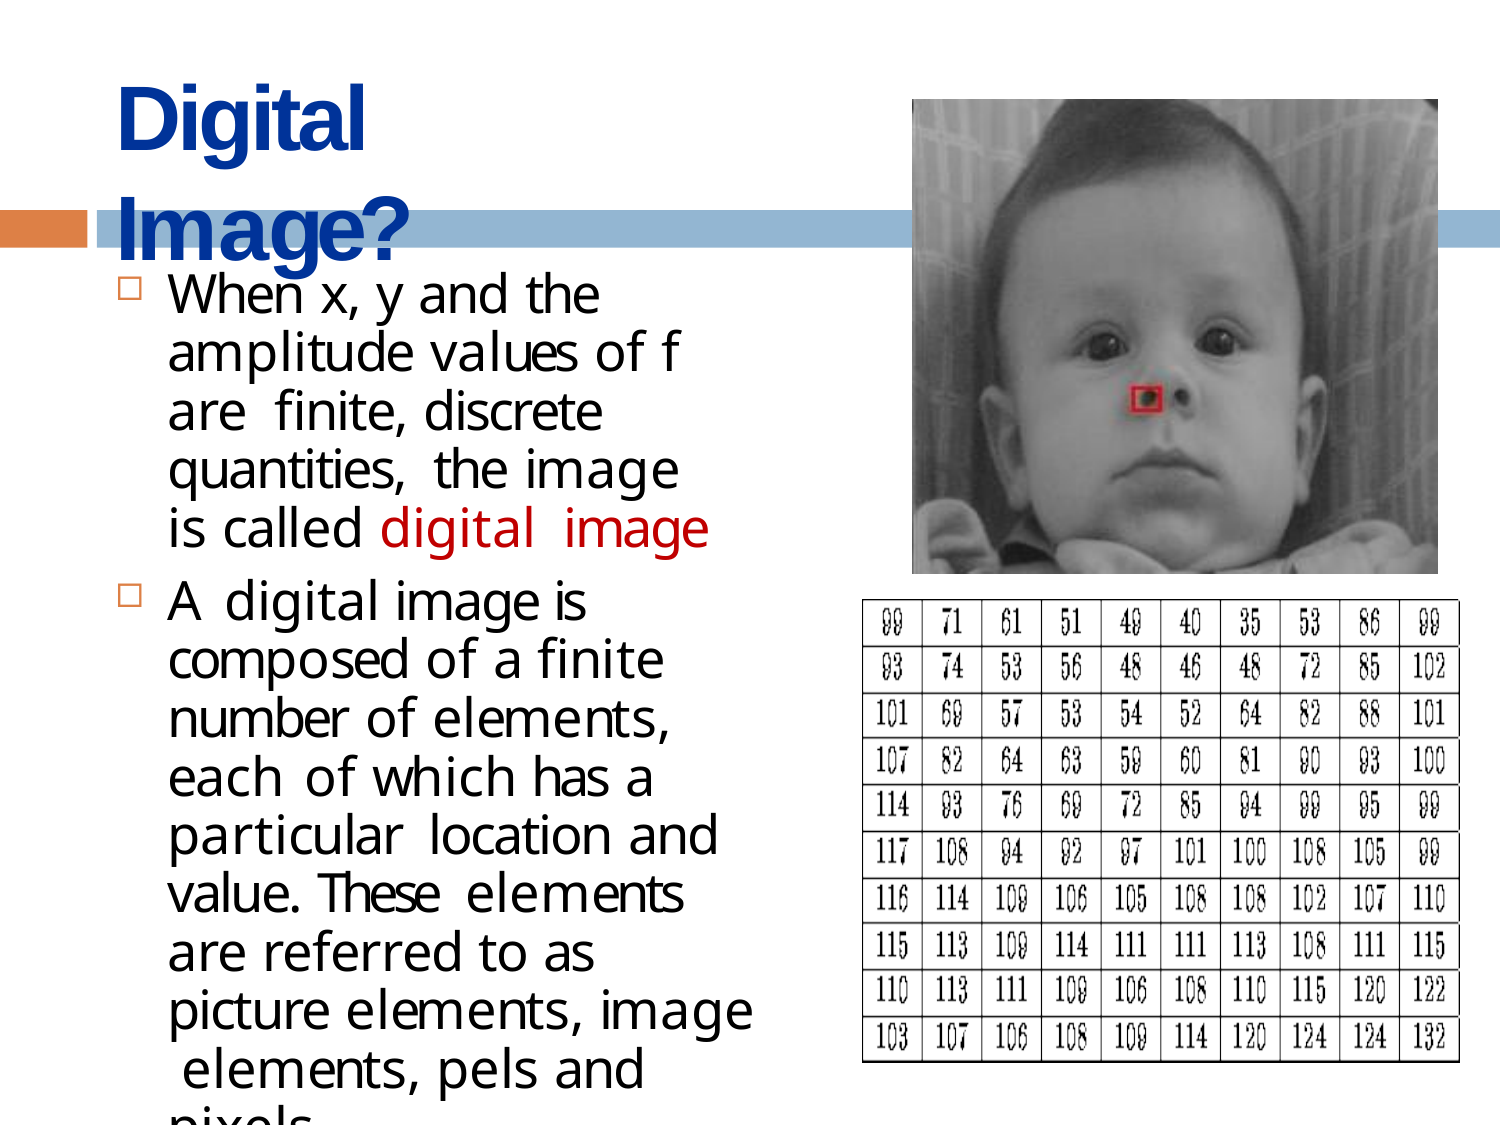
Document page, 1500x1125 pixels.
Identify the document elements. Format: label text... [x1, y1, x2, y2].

title Digital Image? [113, 56, 676, 258]
picture [912, 99, 1438, 574]
picture [862, 599, 1461, 1063]
text_box When x, y and the amplitude values of f are finite, discrete quantities, the image is called digital image A digital image is composed of a finite number of elements, each of which has a particular location and value. These elements are referred to as picture elements, image elements, pels and pixels. [113, 258, 763, 1125]
